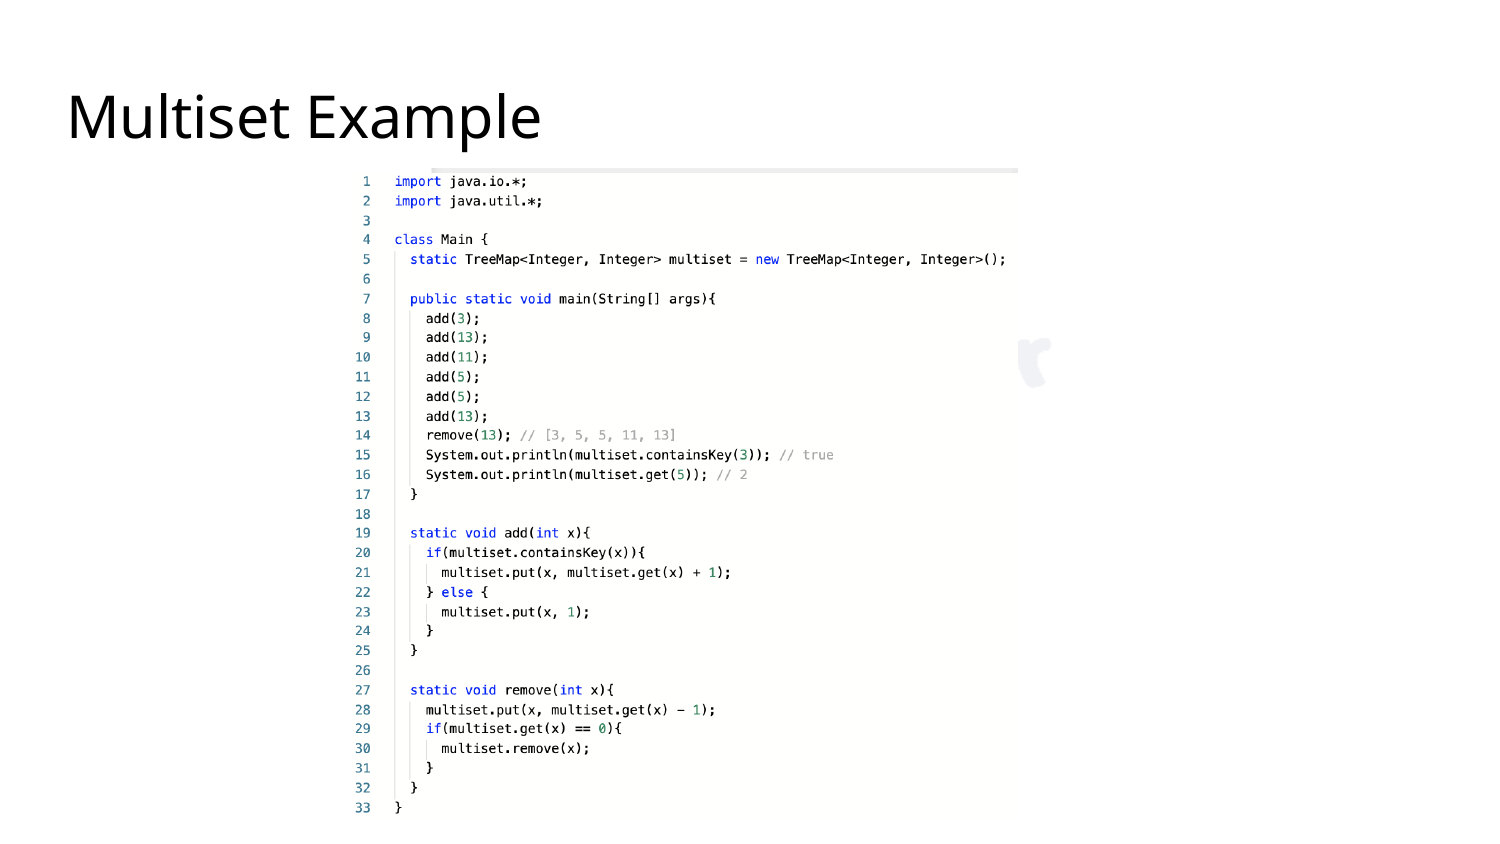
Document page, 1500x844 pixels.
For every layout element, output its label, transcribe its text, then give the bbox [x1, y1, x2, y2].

title Multiset Example [51, 72, 1449, 167]
picture [351, 168, 1018, 819]
